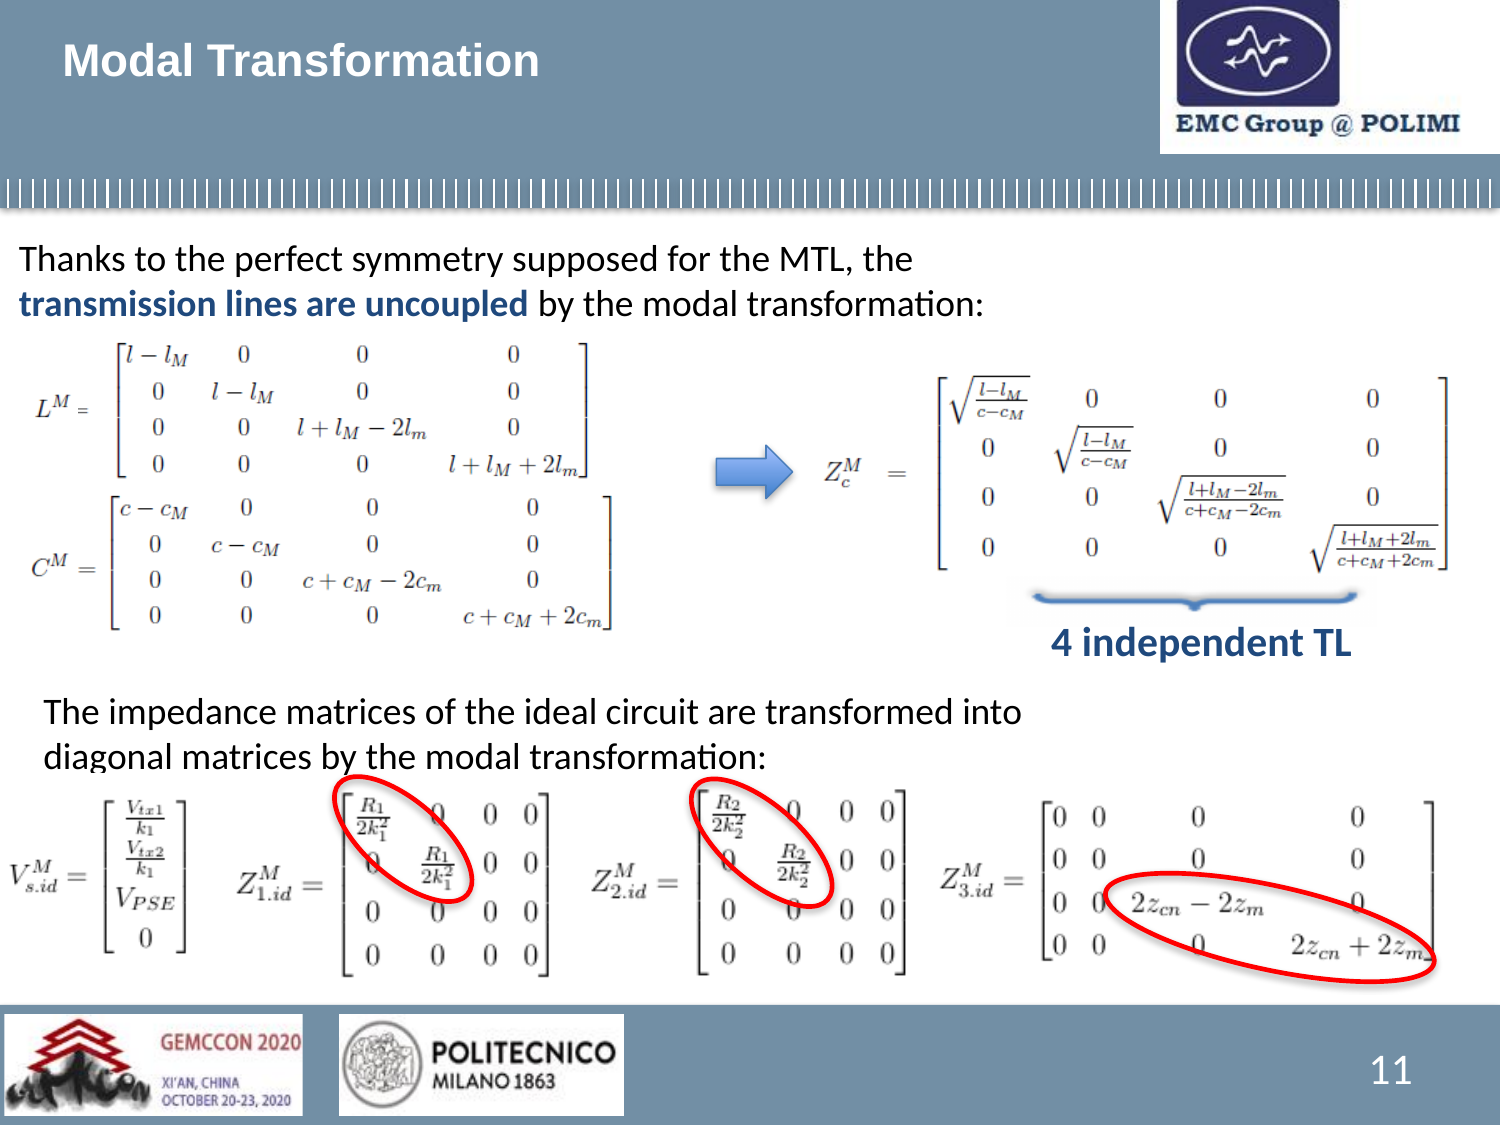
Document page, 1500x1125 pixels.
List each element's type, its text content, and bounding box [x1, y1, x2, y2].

picture [5, 772, 199, 973]
picture [1160, 0, 1500, 154]
picture [813, 352, 1477, 628]
picture [213, 785, 556, 986]
title Modal Transformation [47, 22, 1455, 161]
picture [4, 1014, 303, 1116]
text_box Thanks to the perfect symmetry supposed for the MTL, the transmission lines are uncoupled by the modal transformation: [3, 226, 1057, 332]
picture [24, 332, 619, 637]
picture [570, 780, 919, 982]
text_box [715, 444, 794, 500]
picture [932, 780, 1451, 979]
text_box The impedance matrices of the ideal circuit are transformed into diagonal matrices by the modal transformation: [28, 679, 1081, 785]
text_box [337, 775, 390, 784]
text_box 4 independent TL [1036, 607, 1500, 673]
picture [339, 1014, 624, 1116]
